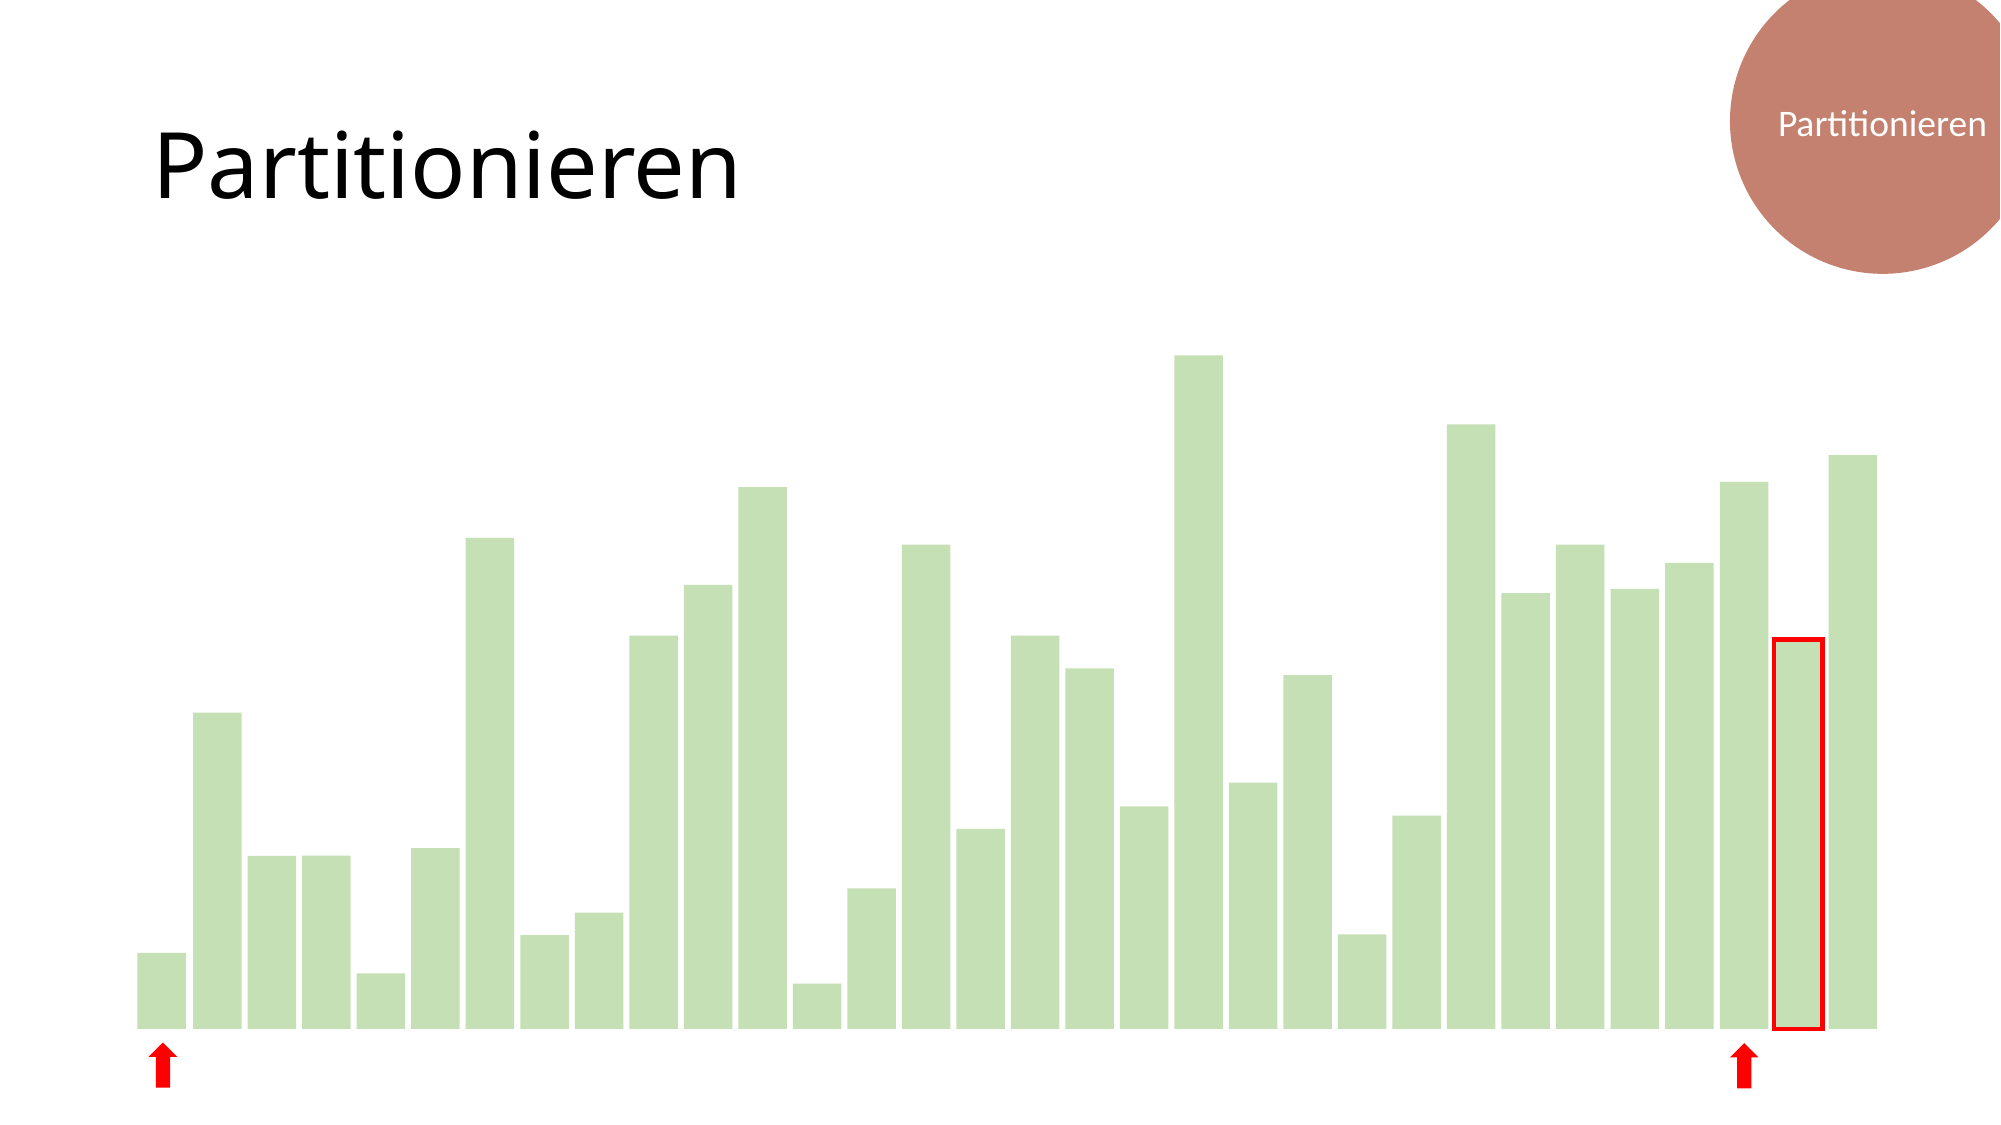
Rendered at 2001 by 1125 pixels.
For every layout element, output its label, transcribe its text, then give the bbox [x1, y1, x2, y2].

text_box [1828, 454, 1878, 1030]
text_box [136, 952, 187, 1030]
text_box [1664, 562, 1715, 1030]
text_box [519, 934, 570, 1030]
text_box [410, 847, 461, 1030]
text_box [1391, 815, 1442, 1030]
text_box [1228, 782, 1278, 1030]
text_box [901, 544, 951, 1030]
text_box [1010, 635, 1060, 1030]
text_box [1727, 1041, 1762, 1090]
text_box [247, 855, 297, 1030]
text_box [301, 855, 352, 1030]
text_box [1773, 639, 1824, 1030]
text_box [192, 712, 243, 1030]
text_box Partitionieren [1728, 0, 2000, 275]
text_box [356, 972, 406, 1030]
text_box [1337, 933, 1387, 1030]
text_box [955, 828, 1006, 1030]
text_box [846, 887, 897, 1030]
text_box [1610, 588, 1660, 1030]
text_box [737, 486, 788, 1030]
text_box [574, 911, 624, 1030]
text_box [1119, 805, 1169, 1030]
text_box [1500, 592, 1551, 1030]
text_box [1064, 667, 1115, 1030]
text_box [465, 537, 515, 1030]
text_box [1555, 544, 1606, 1030]
text_box [1282, 674, 1333, 1030]
text_box [628, 635, 679, 1030]
text_box [1446, 423, 1496, 1030]
text_box [1719, 481, 1769, 1030]
text_box [146, 1041, 180, 1089]
text_box [792, 983, 842, 1030]
text_box [1173, 354, 1224, 1030]
text_box [683, 584, 733, 1030]
title Partitionieren [137, 59, 1863, 278]
